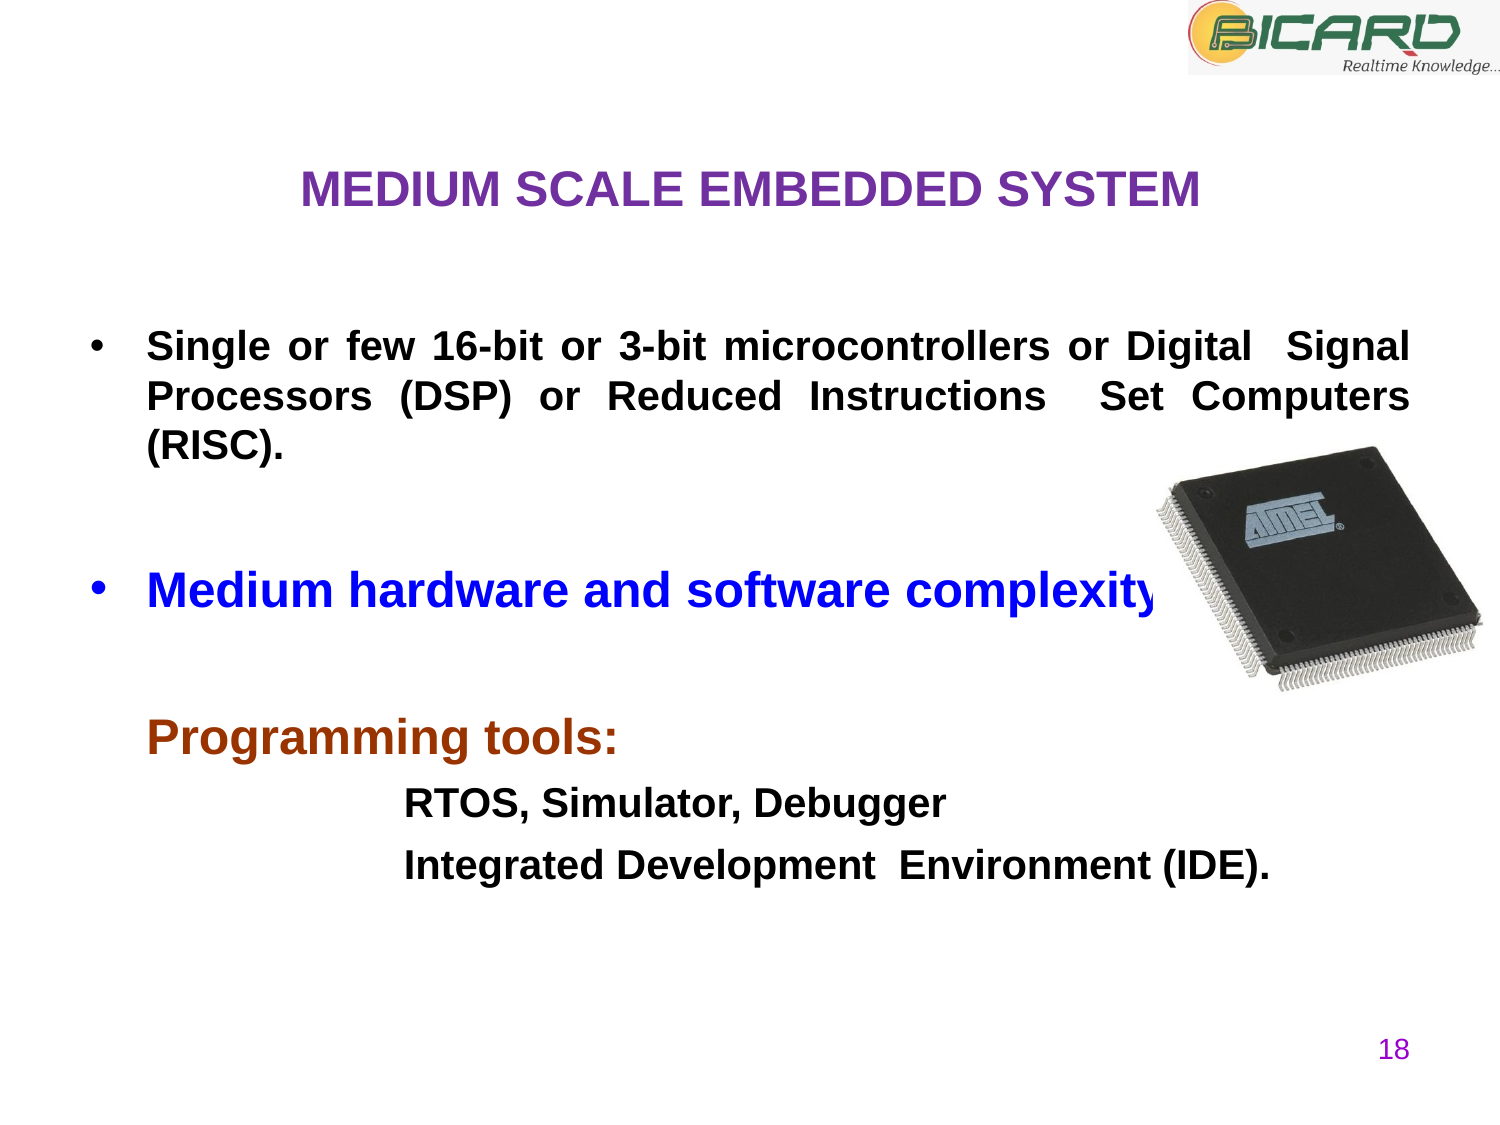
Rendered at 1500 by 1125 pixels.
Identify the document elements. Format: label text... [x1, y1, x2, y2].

slide_number 18 [1371, 1031, 1417, 1125]
text_box Single or few 16-bit or 3-bit microcontrollers or Digital Signal Processors (DSP) or Reduced Instructions Set Computers (RISC). Medium hardware and software complexity. Programming tools: RTOS, Simulator, Debugger Integrated Development Environment (IDE). [87, 266, 1412, 889]
text_box [1152, 442, 1485, 695]
title MEDIUM SCALE EMBEDDED SYSTEM [143, 94, 1356, 266]
picture [1188, 0, 1500, 76]
